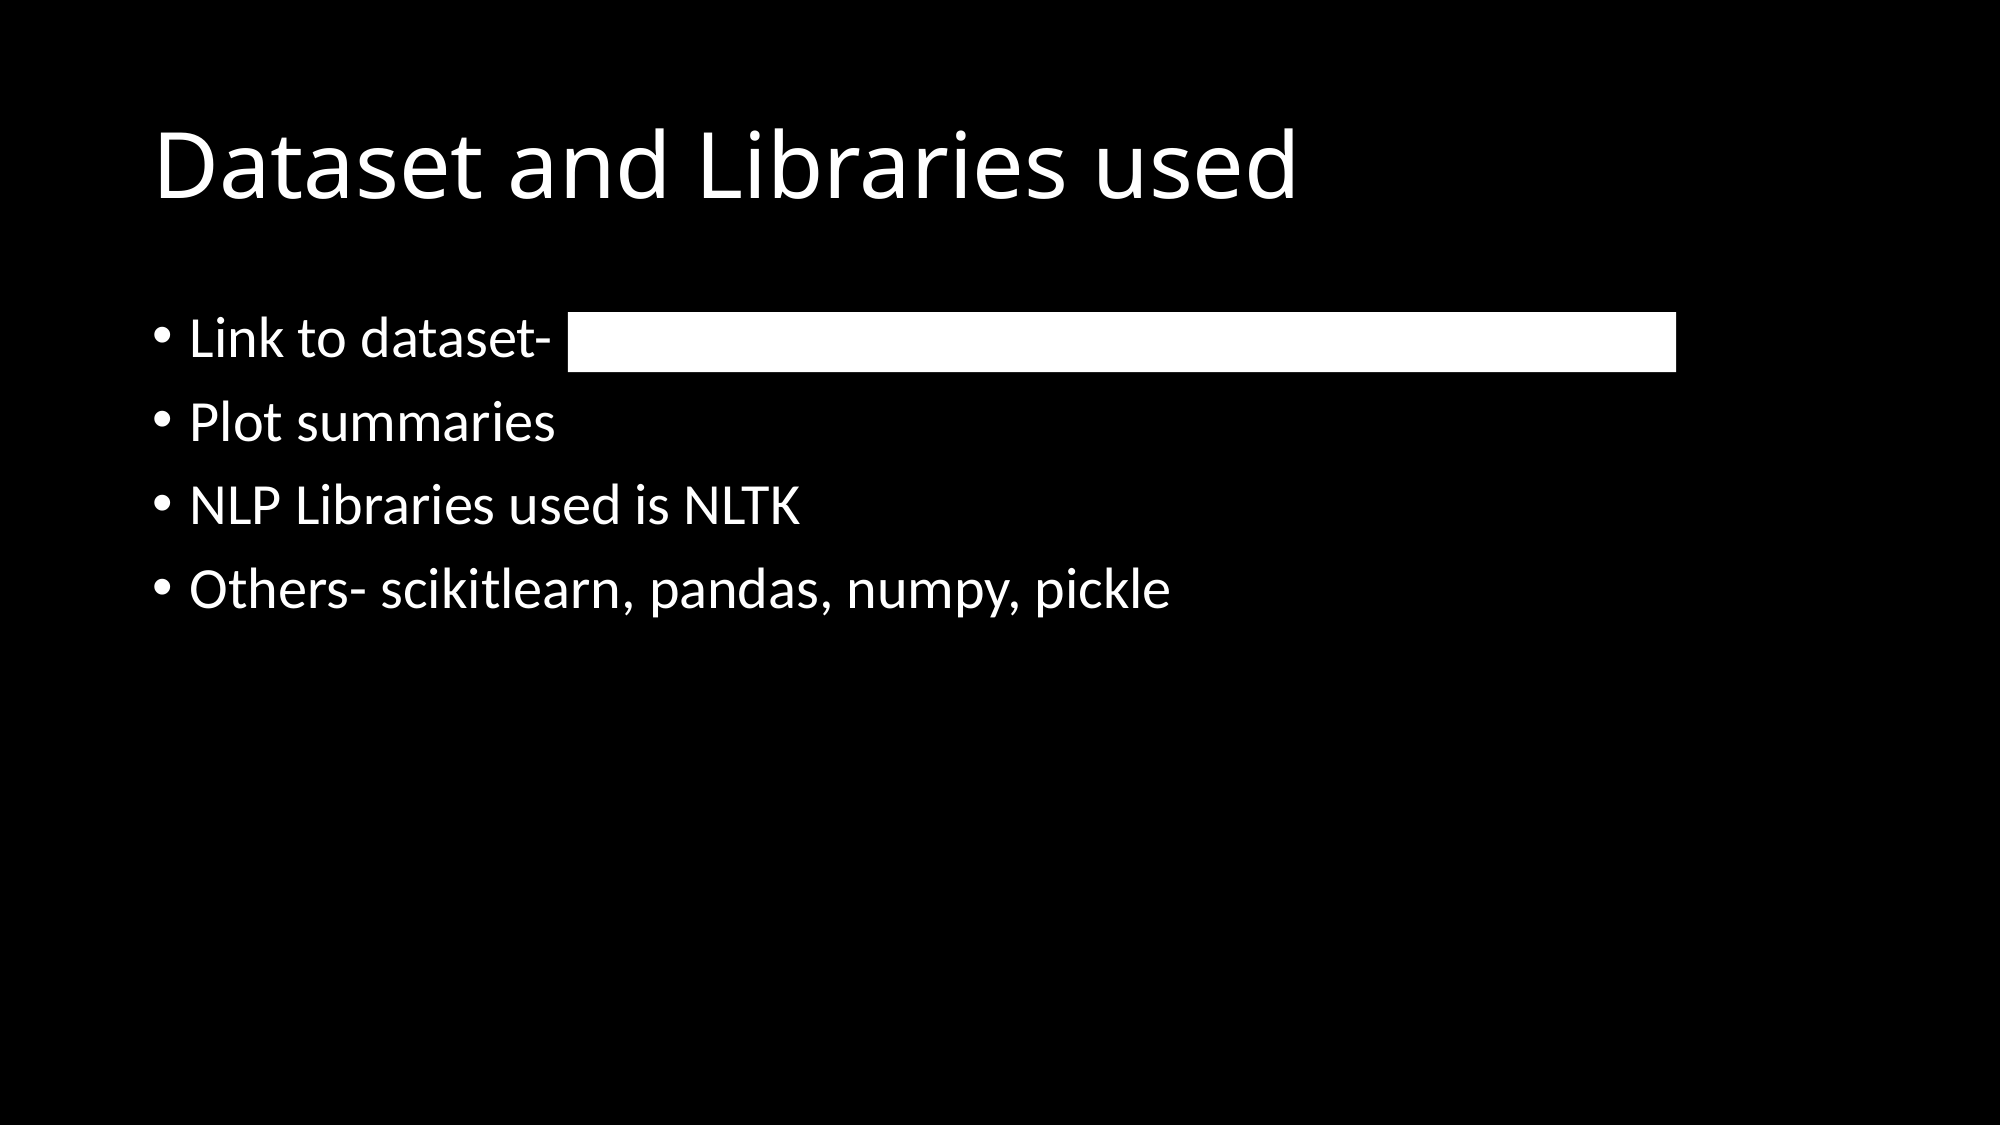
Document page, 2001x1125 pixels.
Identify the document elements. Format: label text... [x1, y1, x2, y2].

list Link to dataset- Plot summaries NLP Libraries used is NLTK Others- scikitlearn, pandas, numpy, pickle [137, 299, 1863, 1014]
text_box https://www.kaggle.com/jrobischon/wikipedia-movie-plots [567, 312, 1677, 373]
title Dataset and Libraries used [137, 59, 1863, 278]
